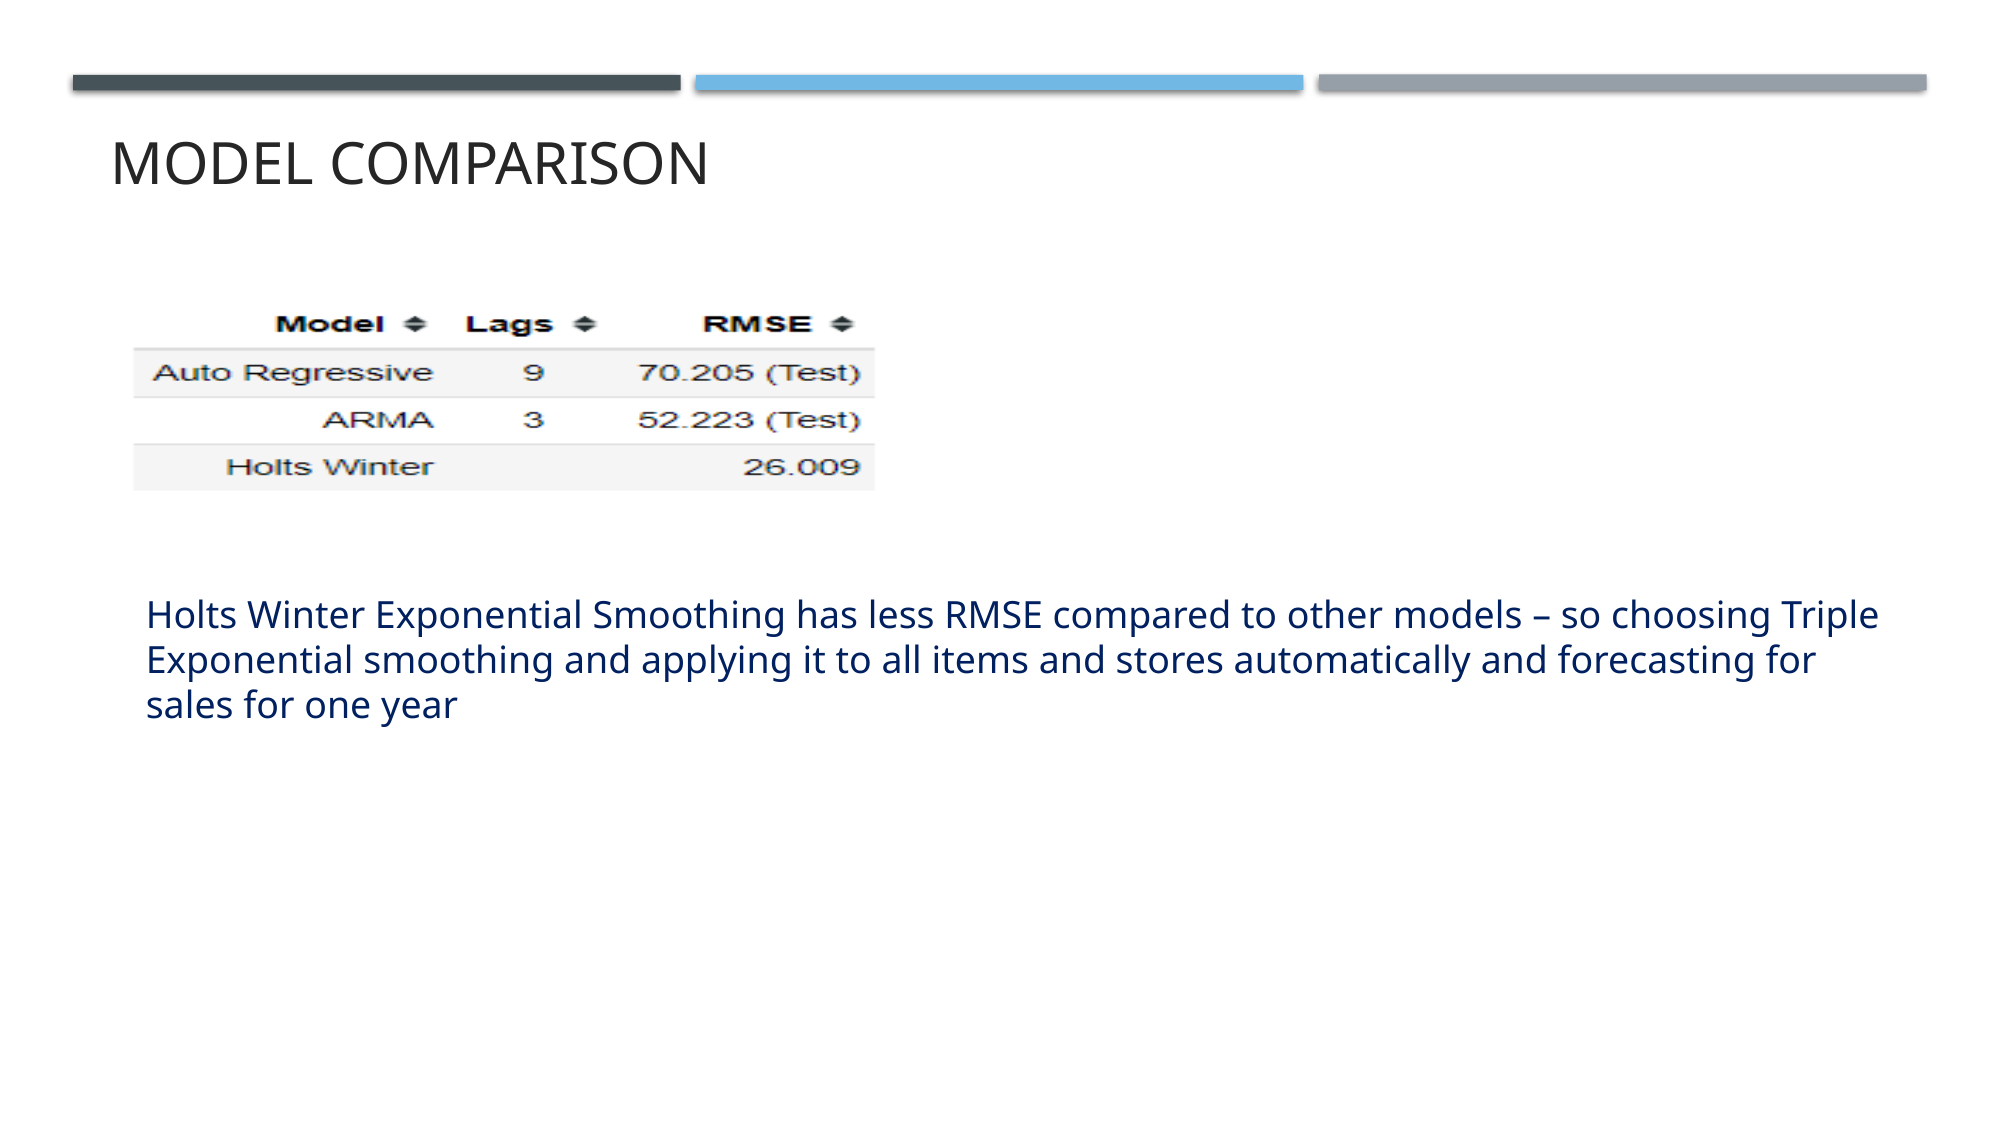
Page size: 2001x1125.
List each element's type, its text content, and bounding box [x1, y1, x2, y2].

picture [94, 274, 1134, 513]
text_box Holts Winter Exponential Smoothing has less RMSE compared to other models – so choosing Triple Exponential smoothing and applying it to all items and stores automatically and forecasting for sales for one year [131, 583, 1905, 734]
title Model comparison [95, 115, 1905, 204]
